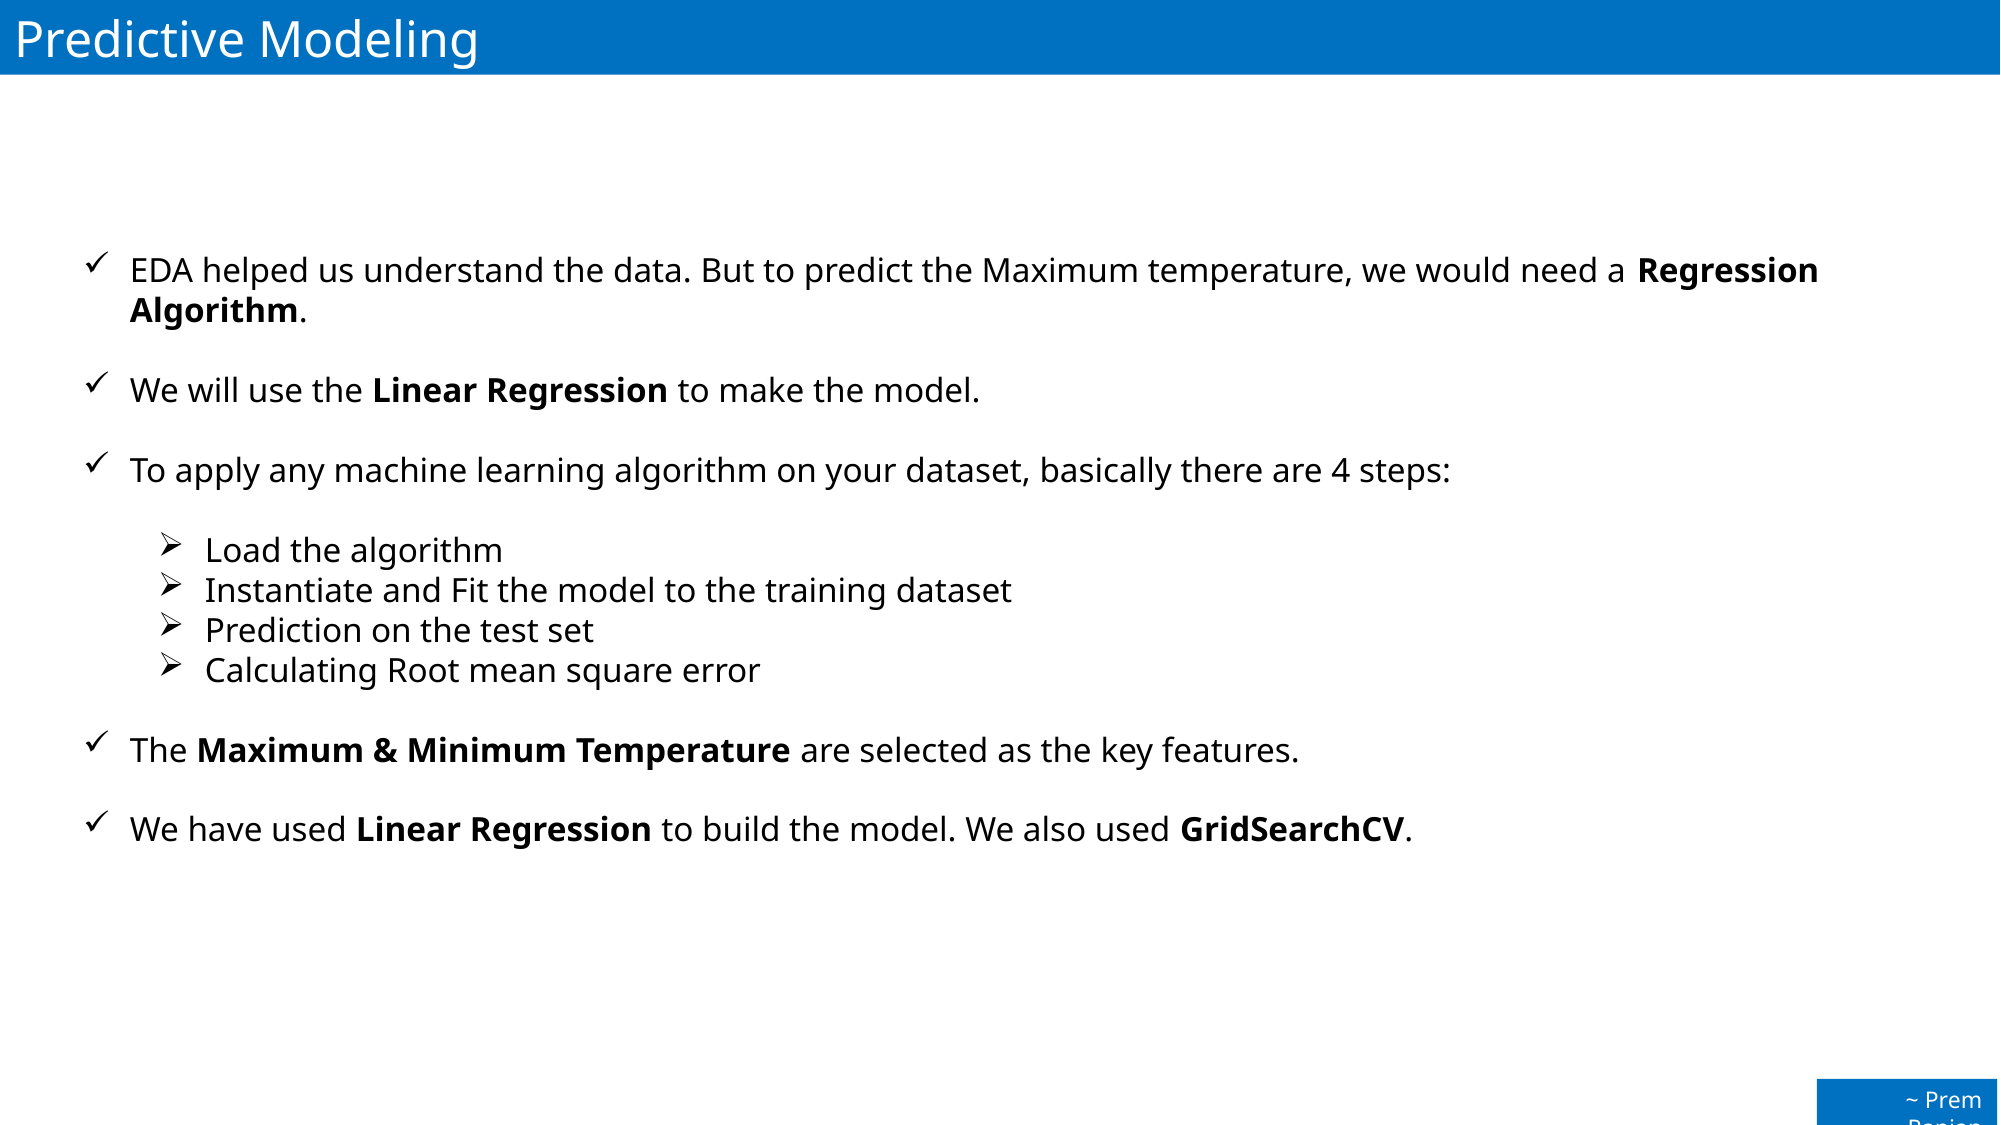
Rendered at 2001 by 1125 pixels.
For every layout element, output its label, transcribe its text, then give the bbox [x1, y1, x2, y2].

text_box Predictive Modeling [0, 0, 2000, 75]
text_box EDA helped us understand the data. But to predict the Maximum temperature, we would need a Regression Algorithm. We will use the Linear Regression to make the model. To apply any machine learning algorithm on your dataset, basically there are 4 steps: Load the algorithm Instantiate and Fit the model to the training dataset Prediction on the test set Calculating Root mean square error The Maximum & Minimum Temperature are selected as the key features. We have used Linear Regression to build the model. We also used GridSearchCV. [68, 242, 1932, 856]
